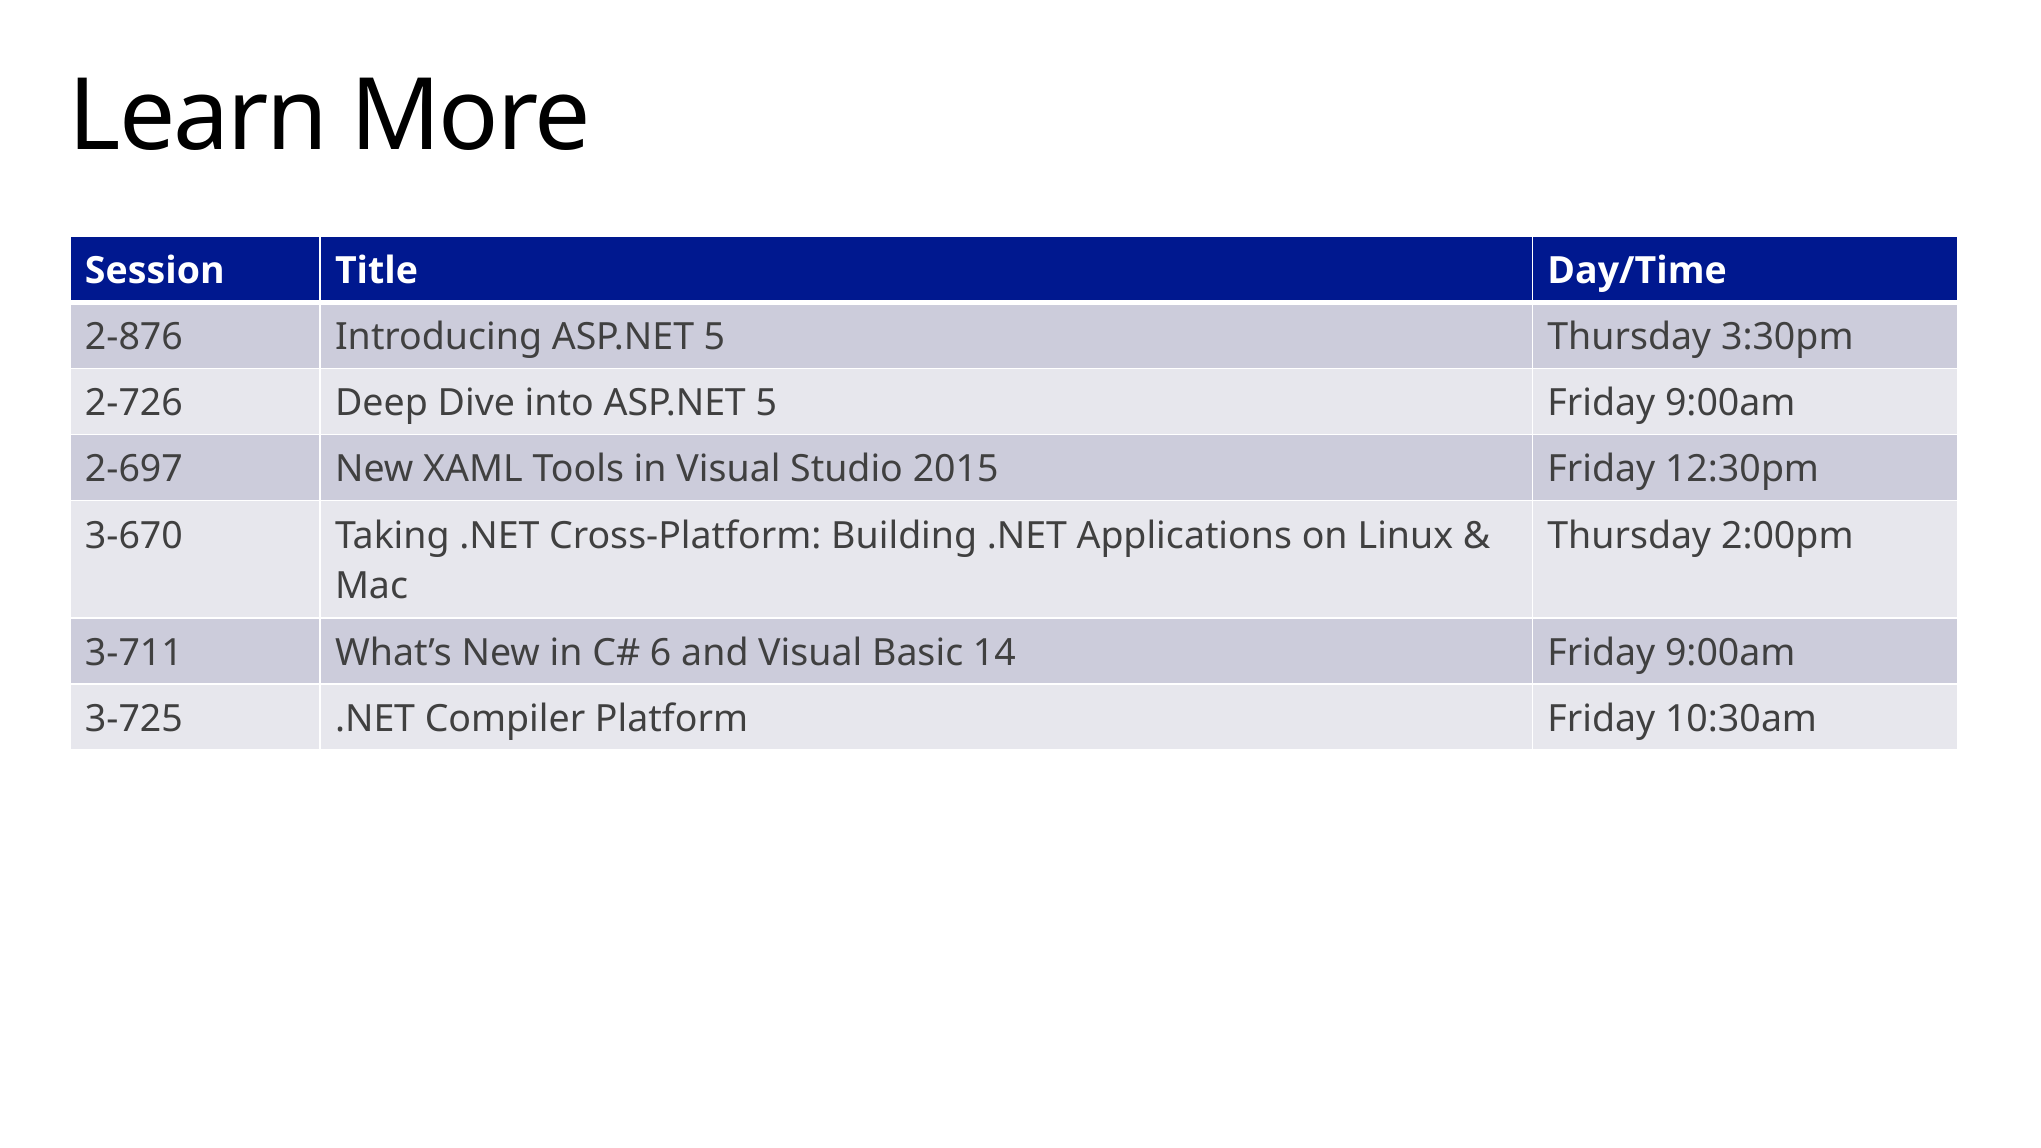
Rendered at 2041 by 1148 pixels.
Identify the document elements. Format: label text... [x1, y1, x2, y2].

table_cell Friday 10:30am [1533, 685, 1957, 749]
table_cell 3-711 [71, 619, 319, 683]
table_cell Thursday 3:30pm [1533, 305, 1957, 368]
table_cell Friday 9:00am [1533, 369, 1957, 434]
table_cell New XAML Tools in Visual Studio 2015 [321, 435, 1532, 500]
table_cell Friday 12:30pm [1533, 435, 1957, 500]
table_cell Deep Dive into ASP.NET 5 [321, 369, 1532, 434]
table_header Session [71, 237, 319, 300]
table_cell 3-670 [71, 501, 319, 617]
table_cell 3-725 [71, 685, 319, 749]
table_cell .NET Compiler Platform [321, 685, 1532, 749]
table_cell Taking .NET Cross-Platform: Building .NET Applications on Linux & Mac [321, 501, 1532, 617]
table_cell 2-697 [71, 435, 319, 500]
table_header Title [321, 237, 1532, 300]
table_cell Friday 9:00am [1533, 619, 1957, 683]
table_cell 2-726 [71, 369, 319, 434]
table_cell What’s New in C# 6 and Visual Basic 14 [321, 619, 1532, 683]
table_cell 2-876 [71, 305, 319, 368]
title Learn More [45, 48, 1996, 199]
table_cell Thursday 2:00pm [1533, 501, 1957, 617]
table_header Day/Time [1533, 237, 1957, 300]
table_cell Introducing ASP.NET 5 [321, 305, 1532, 368]
